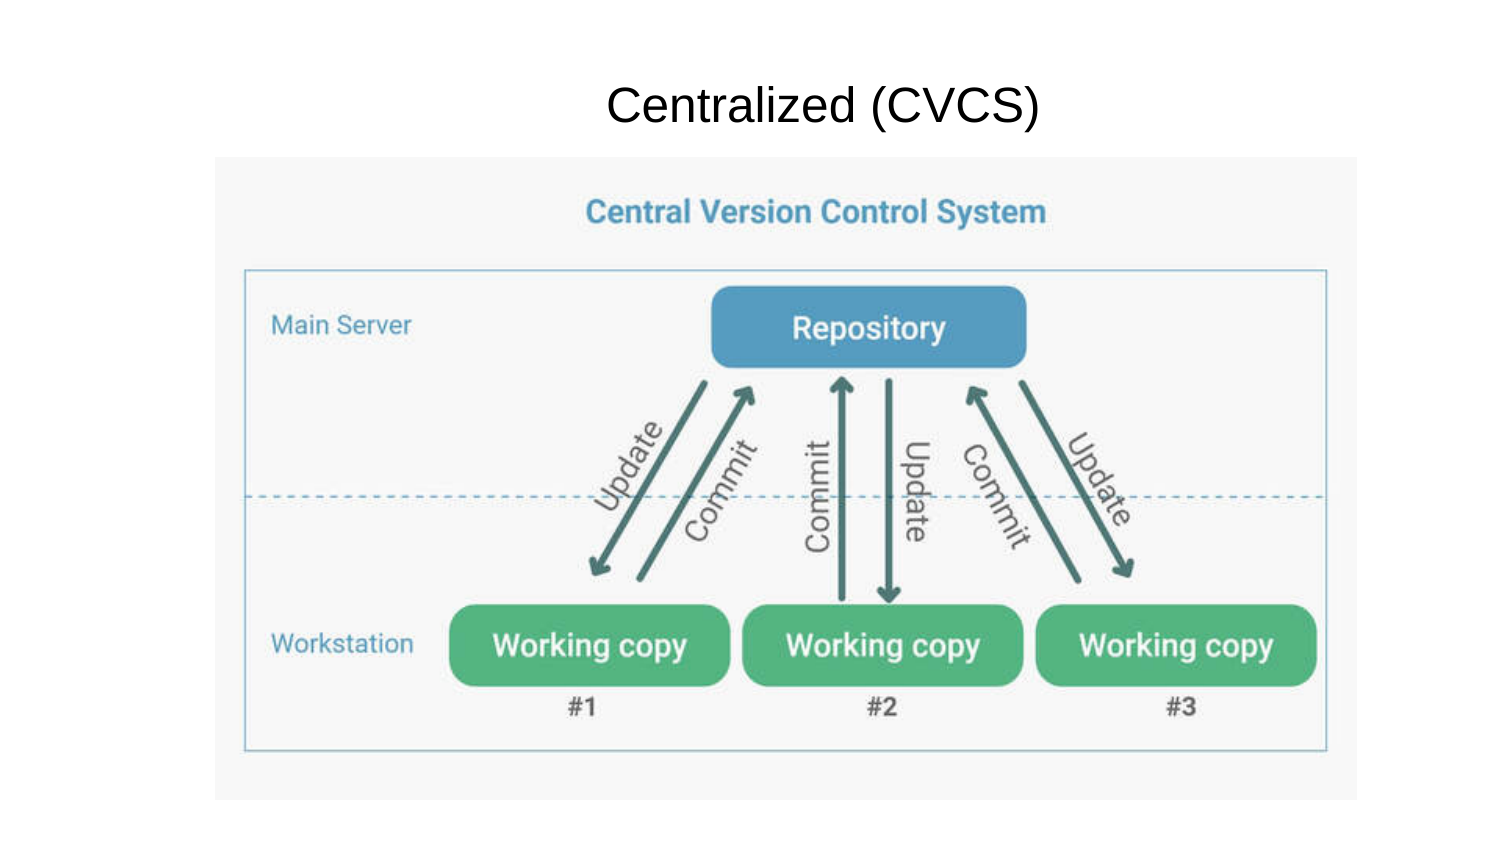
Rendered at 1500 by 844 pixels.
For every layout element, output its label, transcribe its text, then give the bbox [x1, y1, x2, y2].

title Centralized (CVCS) [124, 57, 1500, 148]
picture [215, 156, 1357, 800]
